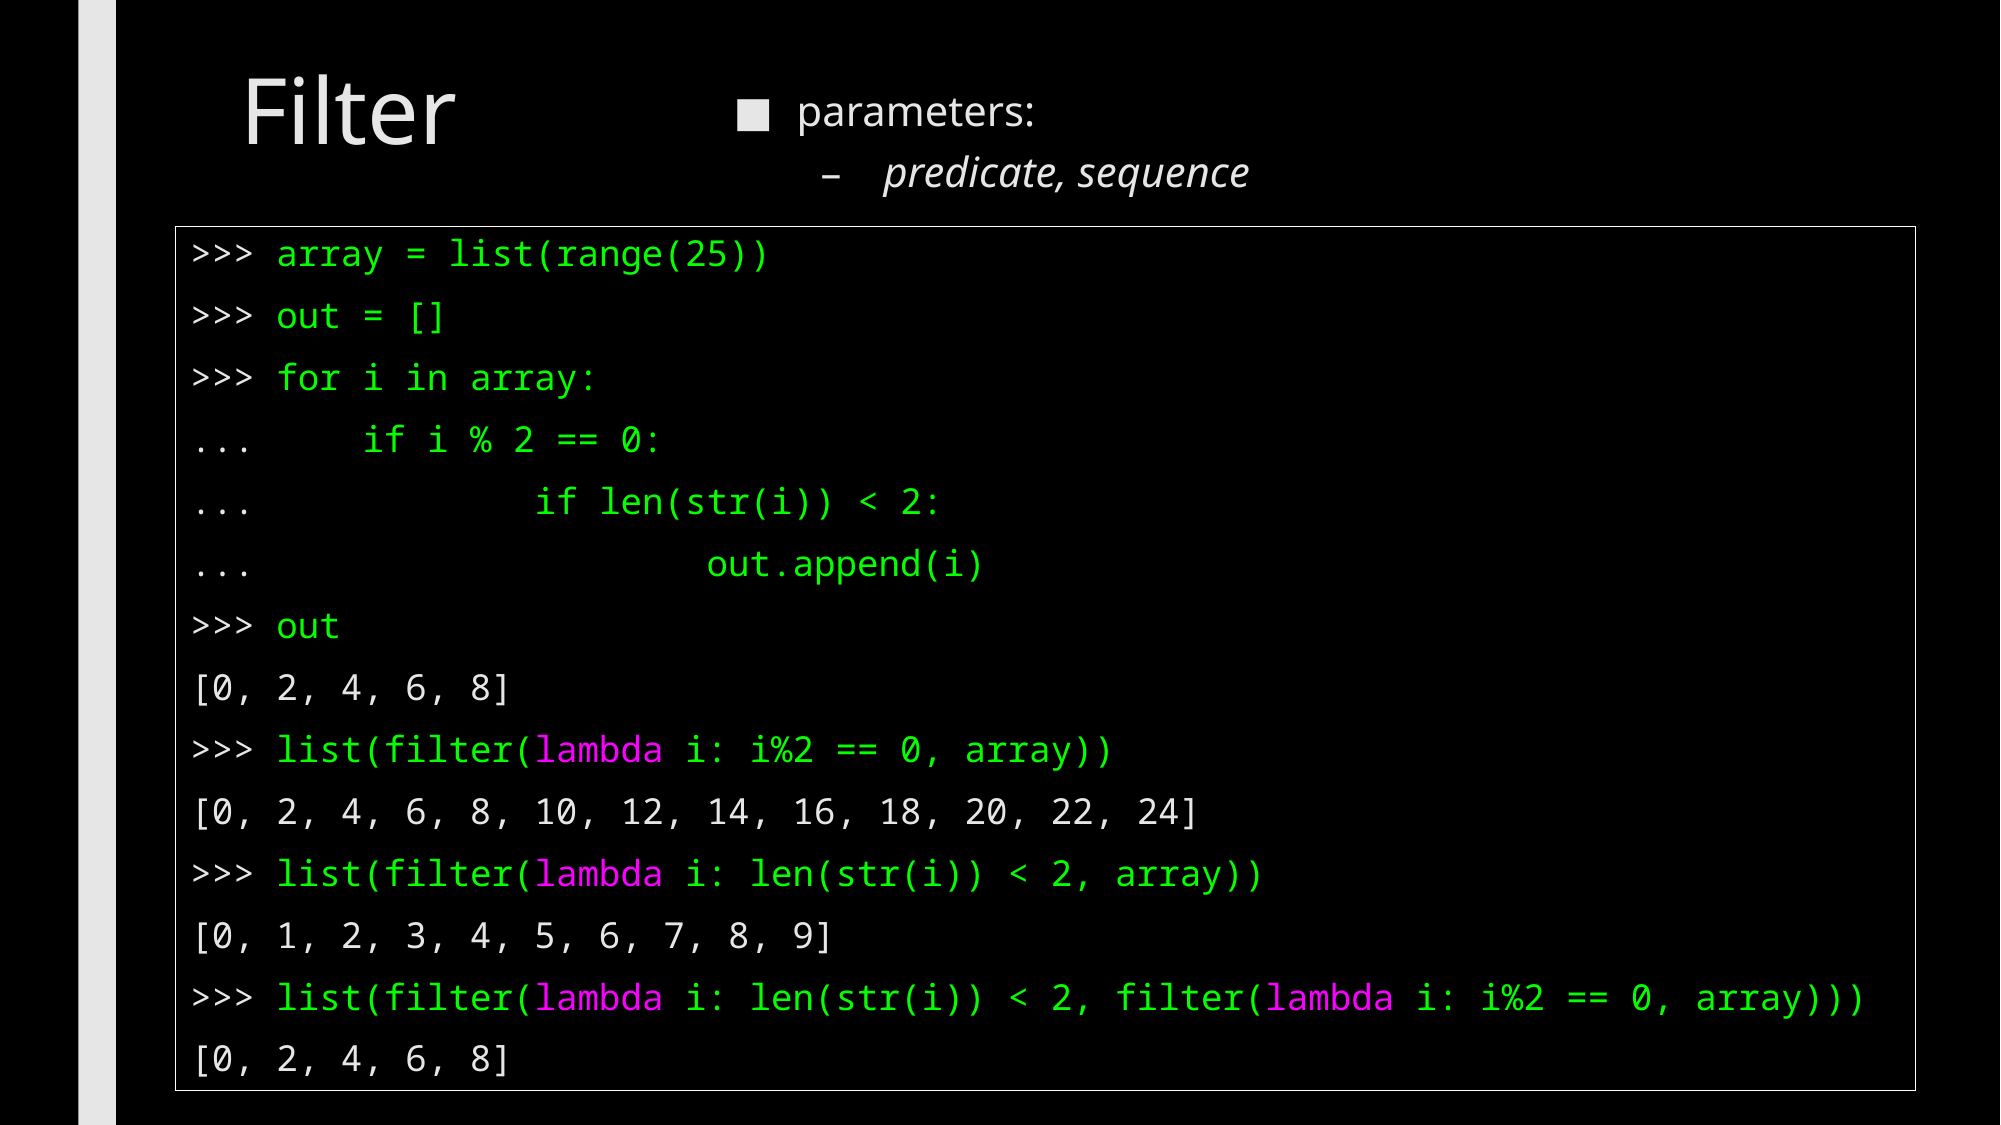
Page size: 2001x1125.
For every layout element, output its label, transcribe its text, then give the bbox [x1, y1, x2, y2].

list parameters: predicate, sequence [718, 80, 1373, 226]
text_box >>> array = list(range(25)) >>> out = [] >>> for i in array: ... if i % 2 == 0: ... if len(str(i)) < 2: ... out.append(i) >>> out [0, 2, 4, 6, 8] >>> list(filter(lambda i: i%2 == 0, array)) [0, 2, 4, 6, 8, 10, 12, 14, 16, 18, 20, 22, 24] >>> list(filter(lambda i: len(str(i)) < 2, array)) [0, 1, 2, 3, 4, 5, 6, 7, 8, 9] >>> list(filter(lambda i: len(str(i)) < 2, filter(lambda i: i%2 == 0, array))) [0, 2, 4, 6, 8] [175, 226, 1916, 1091]
title Filter [225, 58, 719, 210]
